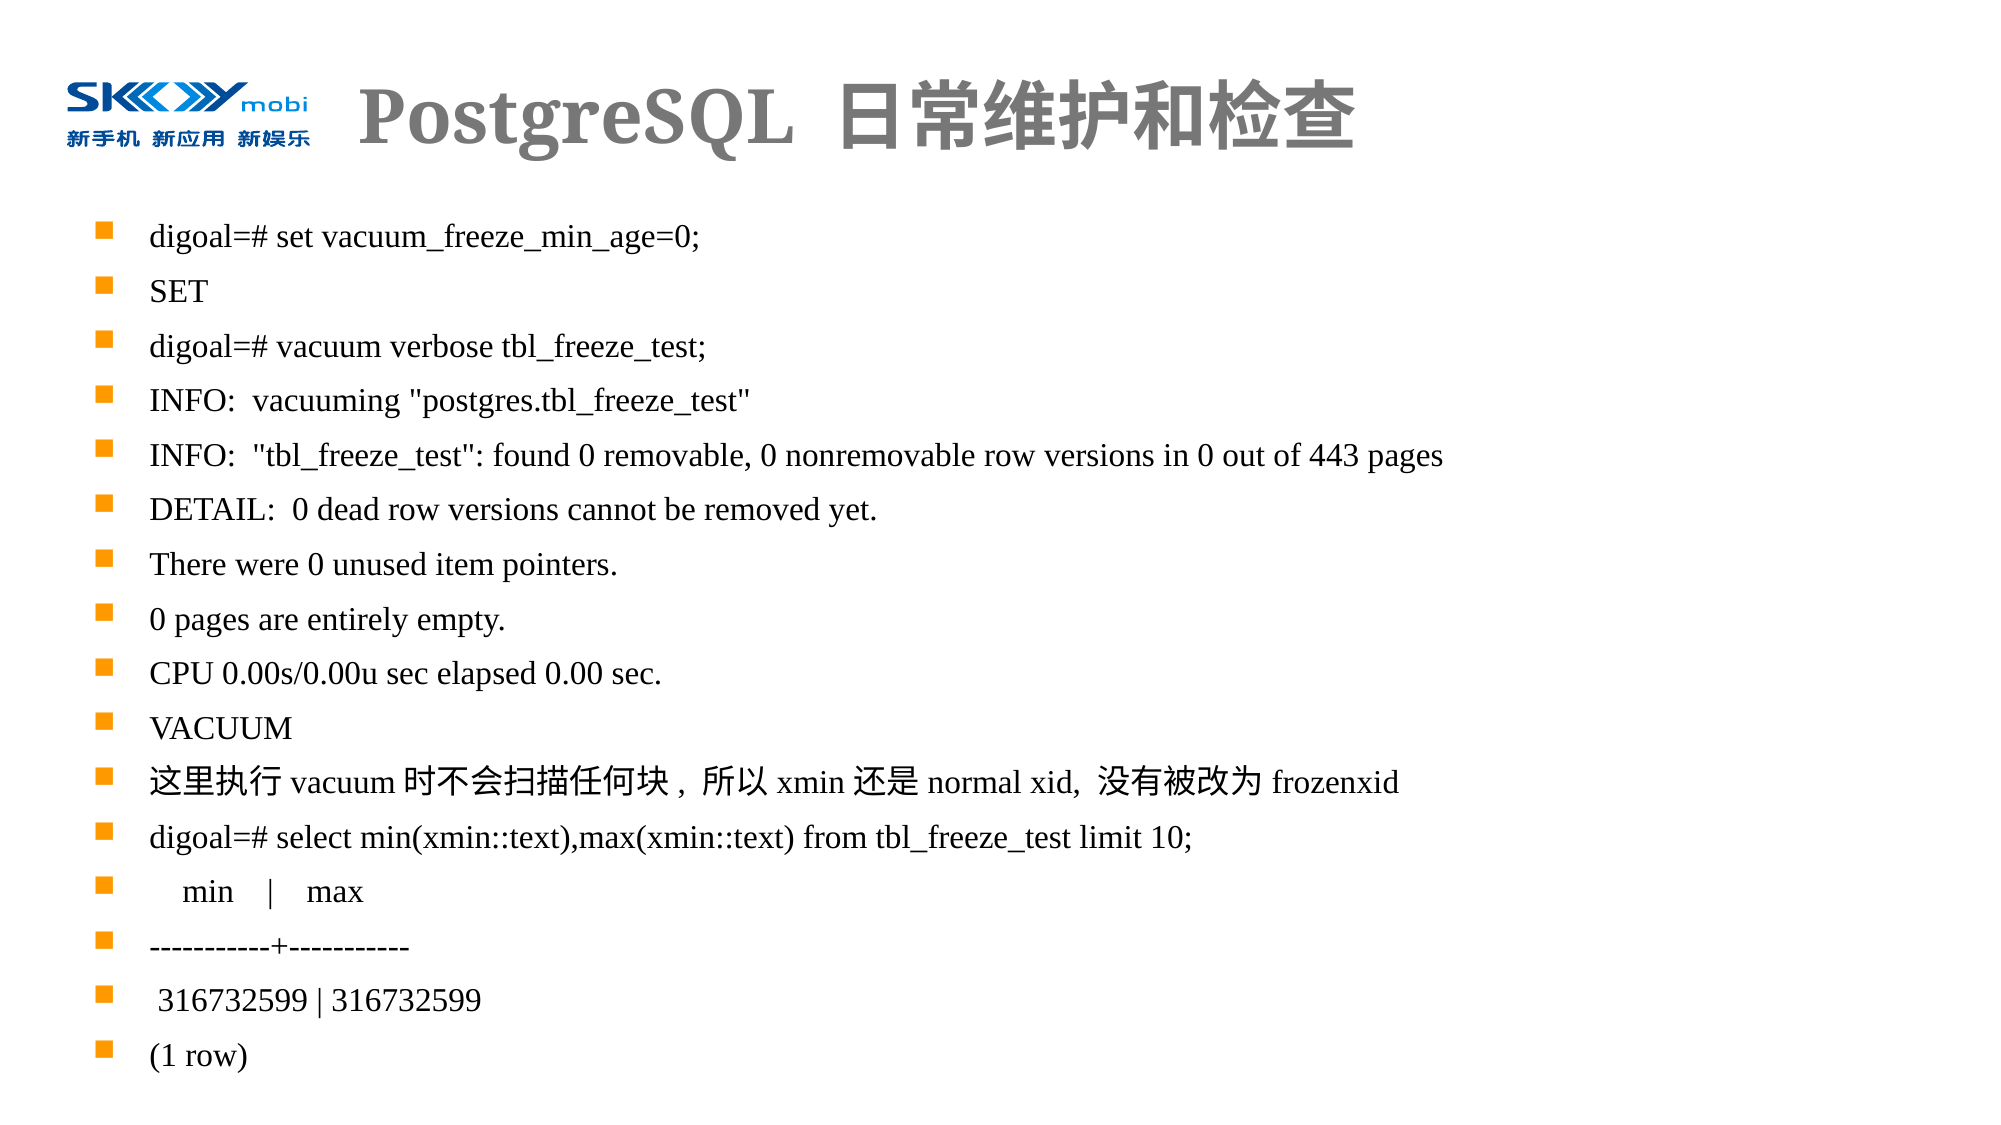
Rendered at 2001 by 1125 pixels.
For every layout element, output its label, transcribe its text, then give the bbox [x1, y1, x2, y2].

title PostgreSQL 日常维护和检查 [343, 60, 1901, 167]
list digoal=# set vacuum_freeze_min_age=0; SET digoal=# vacuum verbose tbl_freeze_test; INFO: vacuuming "postgres.tbl_freeze_test" INFO: "tbl_freeze_test": found 0 removable, 0 nonremovable row versions in 0 out of 443 pages DETAIL: 0 dead row versions cannot be removed yet. There were 0 unused item pointers. 0 pages are entirely empty. CPU 0.00s/0.00u sec elapsed 0.00 sec. VACUUM 这里执行vacuum时不会扫描任何块, 所以xmin还是normal xid, 没有被改为frozenxid digoal=# select min(xmin::text),max(xmin::text) from tbl_freeze_test limit 10; min | max -----------+----------- 316732599 | 316732599 (1 row) [77, 198, 1901, 1020]
